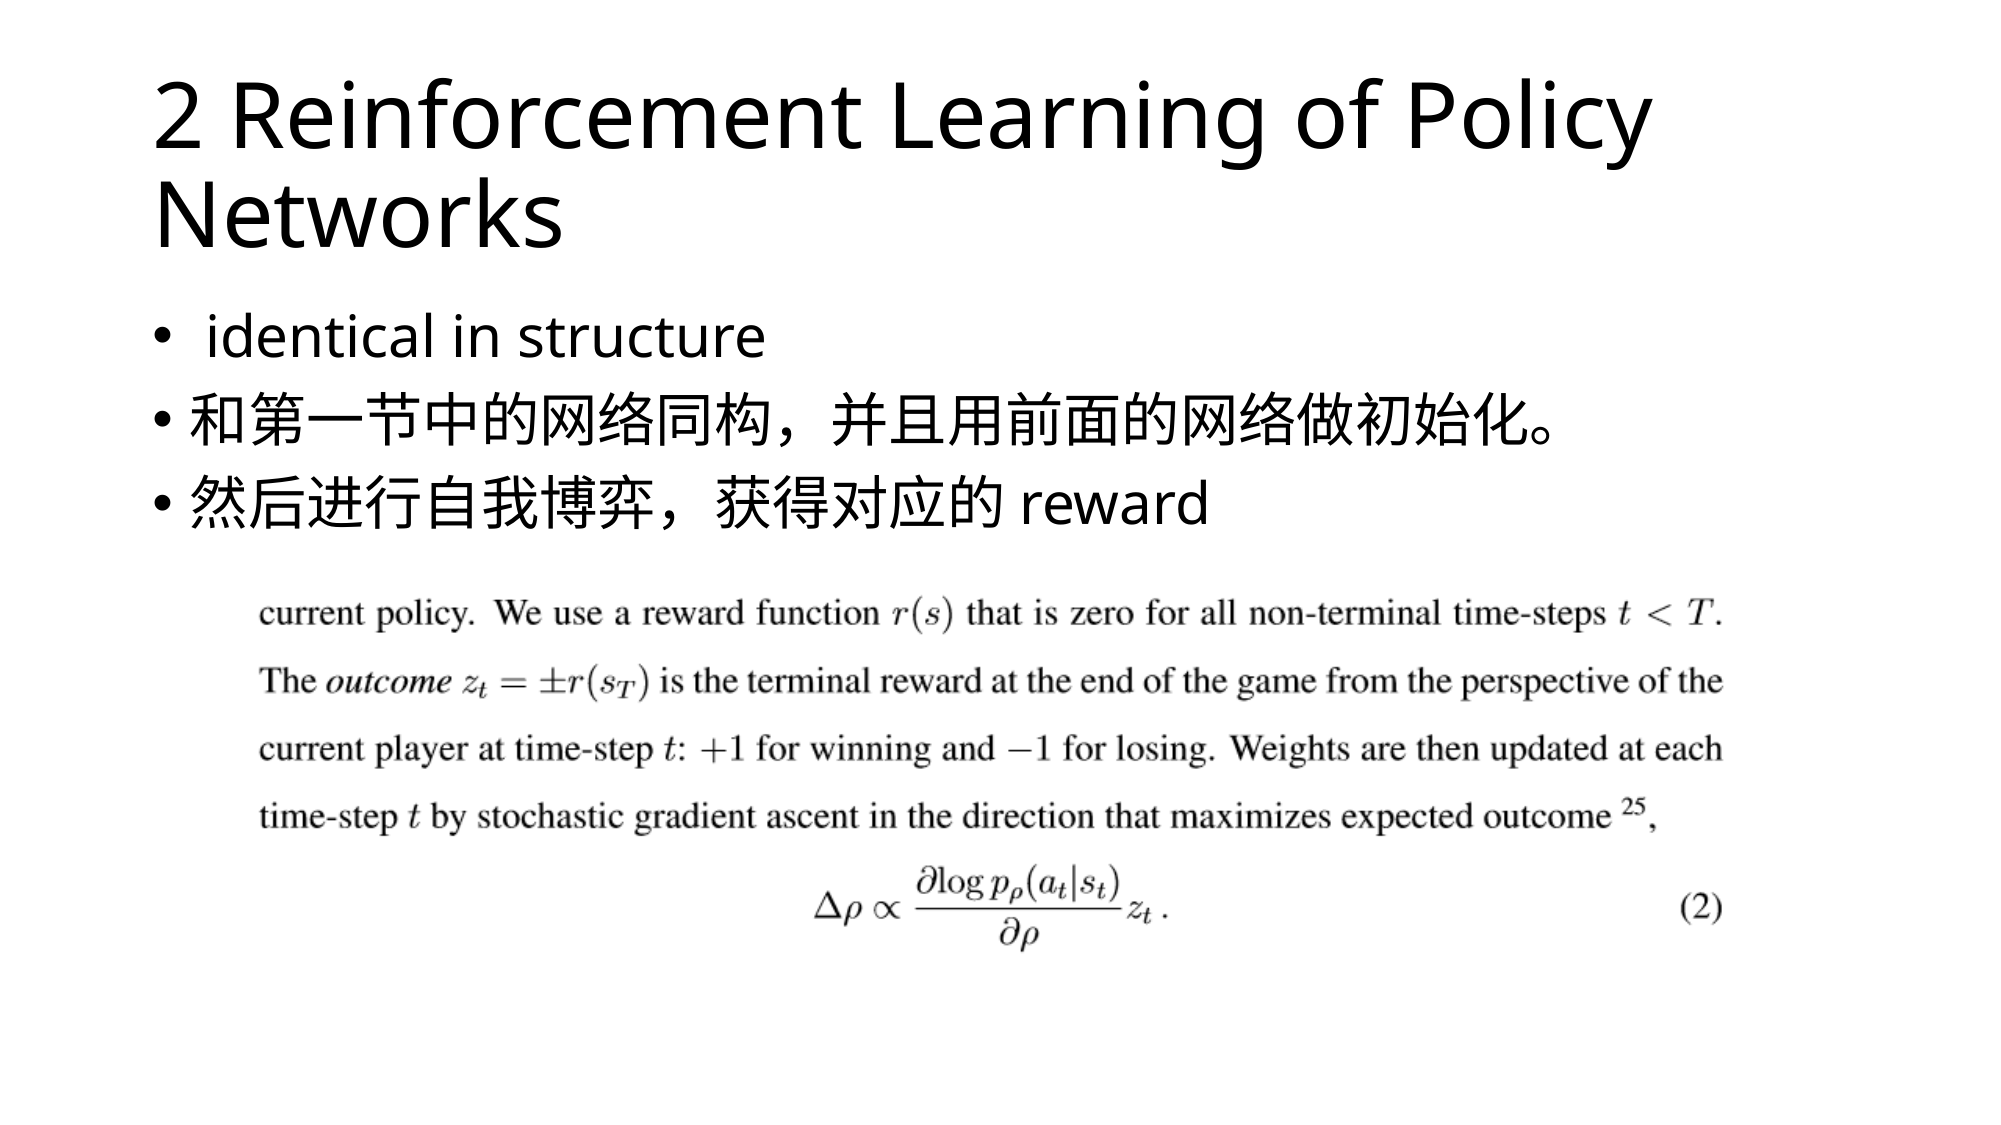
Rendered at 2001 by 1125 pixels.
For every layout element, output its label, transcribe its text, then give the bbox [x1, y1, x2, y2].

picture [253, 575, 1747, 980]
list identical in structure 和第一节中的网络同构，并且用前面的网络做初始化。 然后进行自我博弈，获得对应的reward [137, 299, 1863, 1014]
title 2 Reinforcement Learning of Policy Networks [137, 59, 1863, 278]
